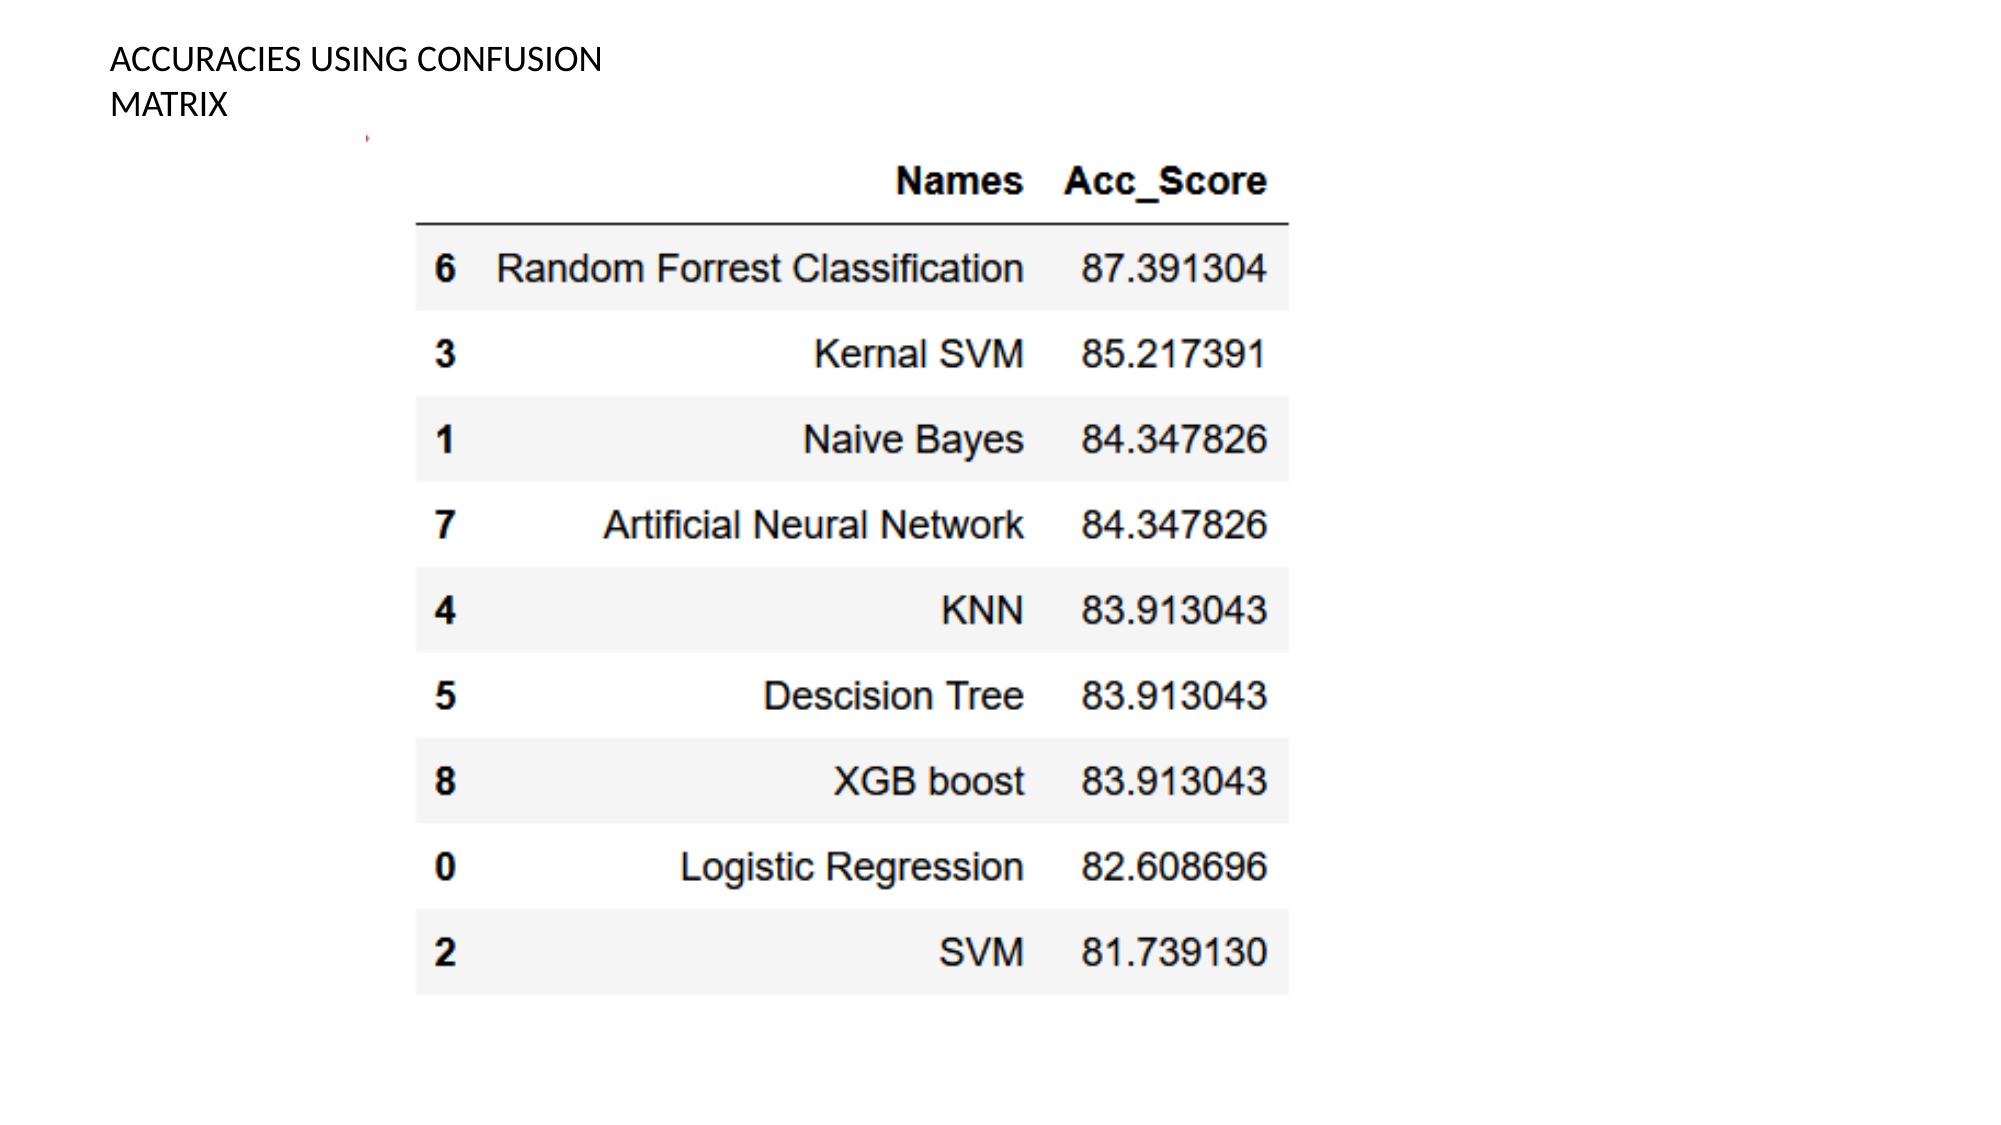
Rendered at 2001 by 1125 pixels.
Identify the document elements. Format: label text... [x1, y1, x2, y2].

text_box ACCURACIES USING CONFUSION MATRIX [94, 26, 638, 132]
picture [366, 127, 1331, 1098]
